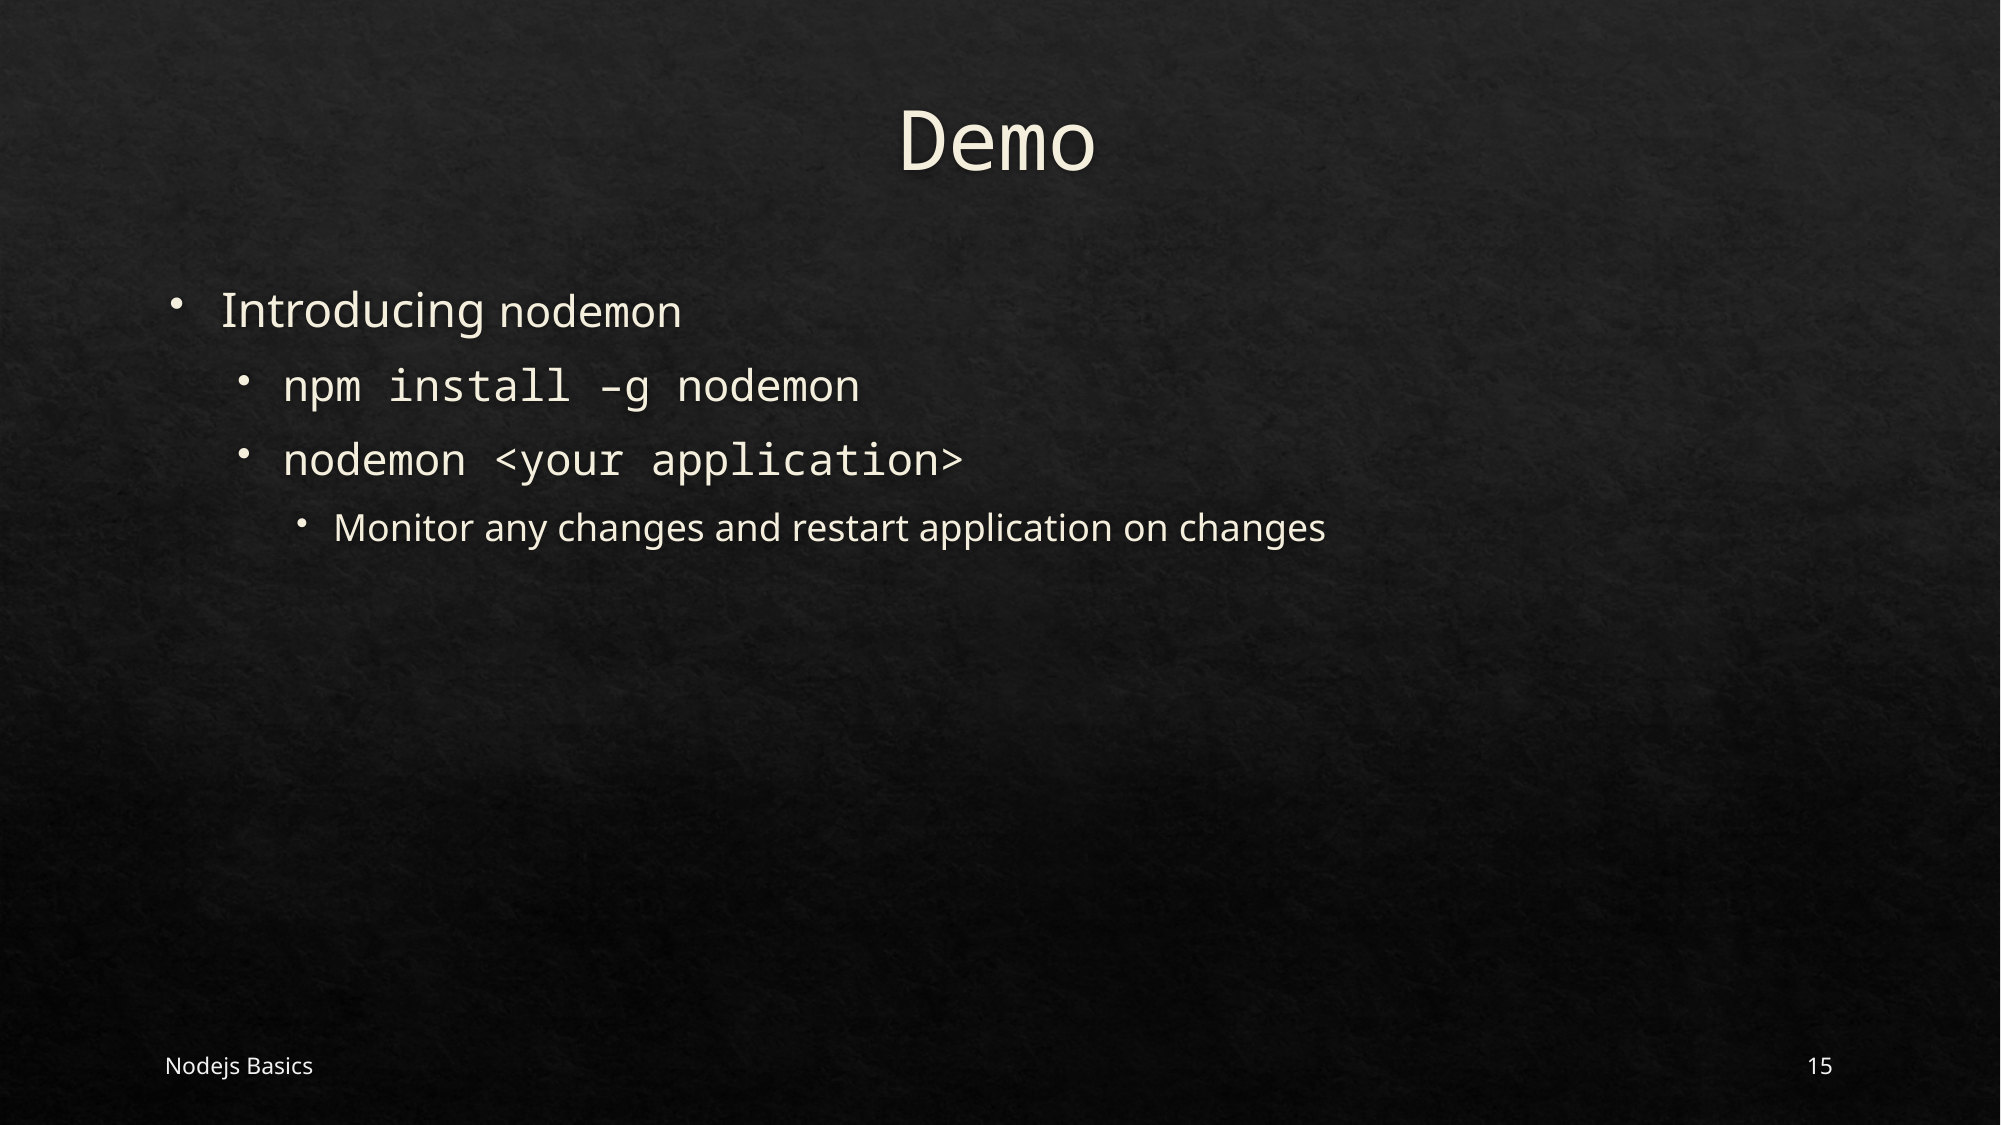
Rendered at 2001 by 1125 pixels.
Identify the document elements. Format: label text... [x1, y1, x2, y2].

list Introducing nodemon npm install –g nodemon nodemon <your application> Monitor any changes and restart application on changes [149, 265, 1849, 1020]
title Demo [149, 39, 1849, 247]
slide_number 15 [1724, 1037, 1849, 1098]
footer Nodejs Basics [149, 1037, 1245, 1098]
